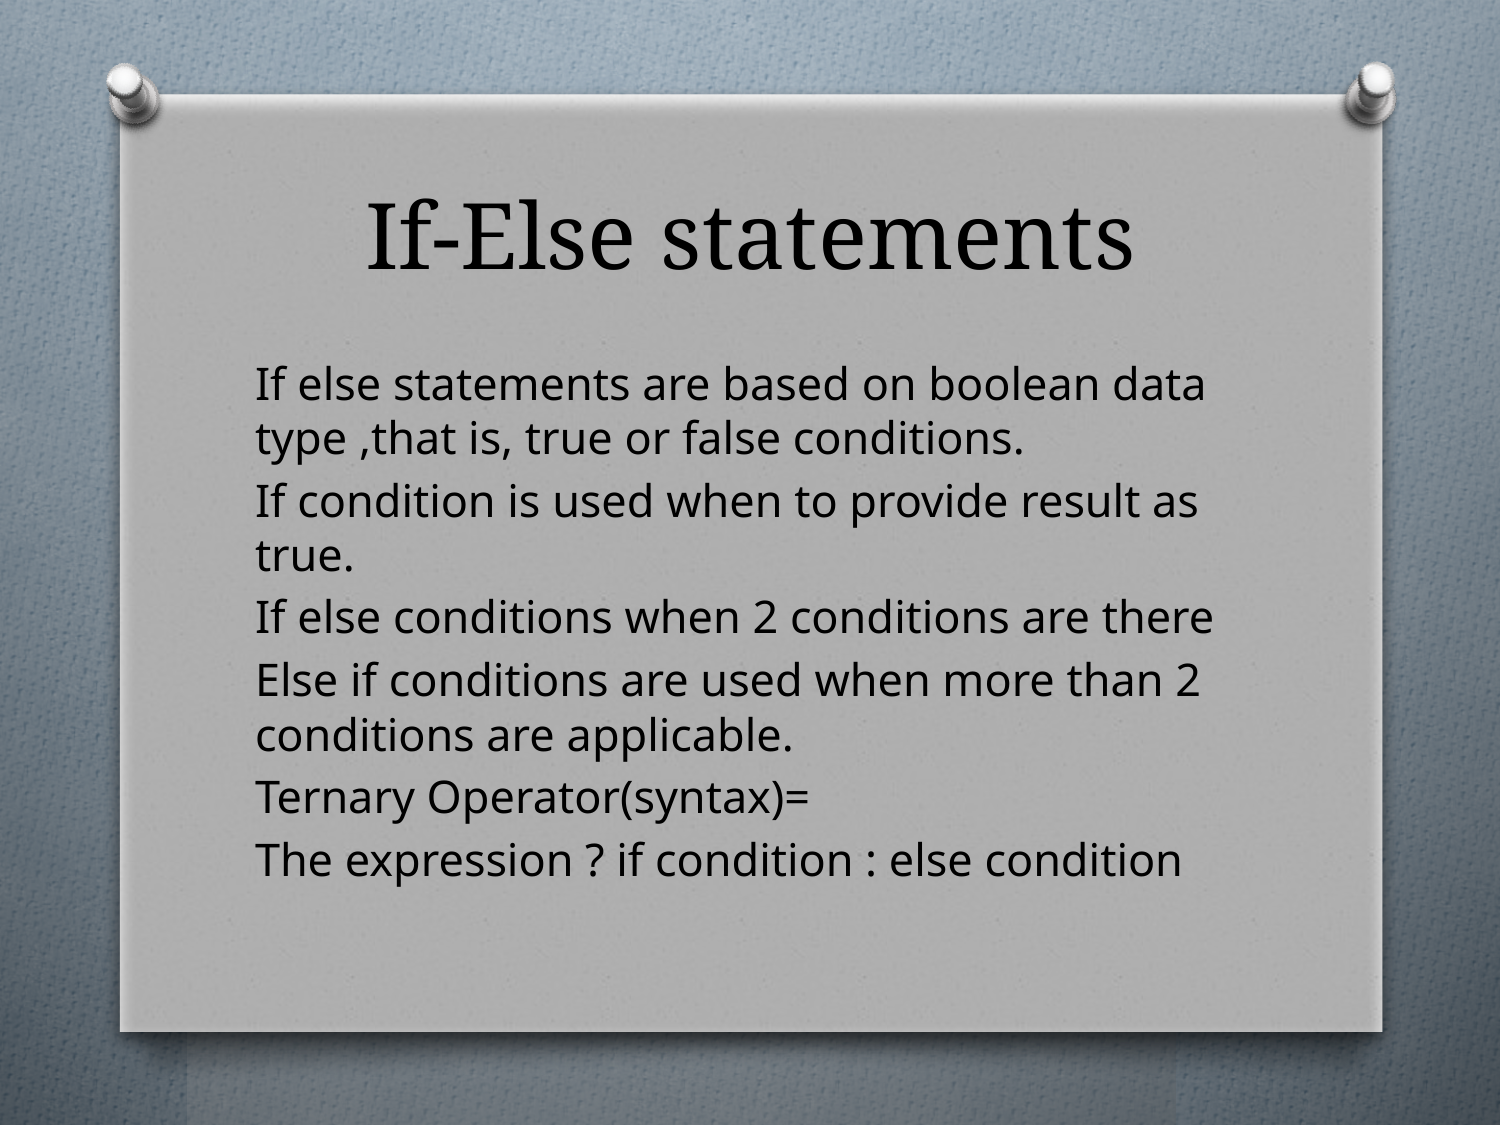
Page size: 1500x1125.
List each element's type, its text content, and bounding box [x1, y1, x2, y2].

title If-Else statements [179, 134, 1323, 332]
picture [1317, 35, 1439, 156]
list If else statements are based on boolean data type ,that is, true or false conditions. If condition is used when to provide result as true. If else conditions when 2 conditions are there Else if conditions are used when more than 2 conditions are applicable. Ternary Operator(syntax)= The expression ? if condition : else condition [240, 347, 1257, 939]
picture [75, 29, 198, 153]
